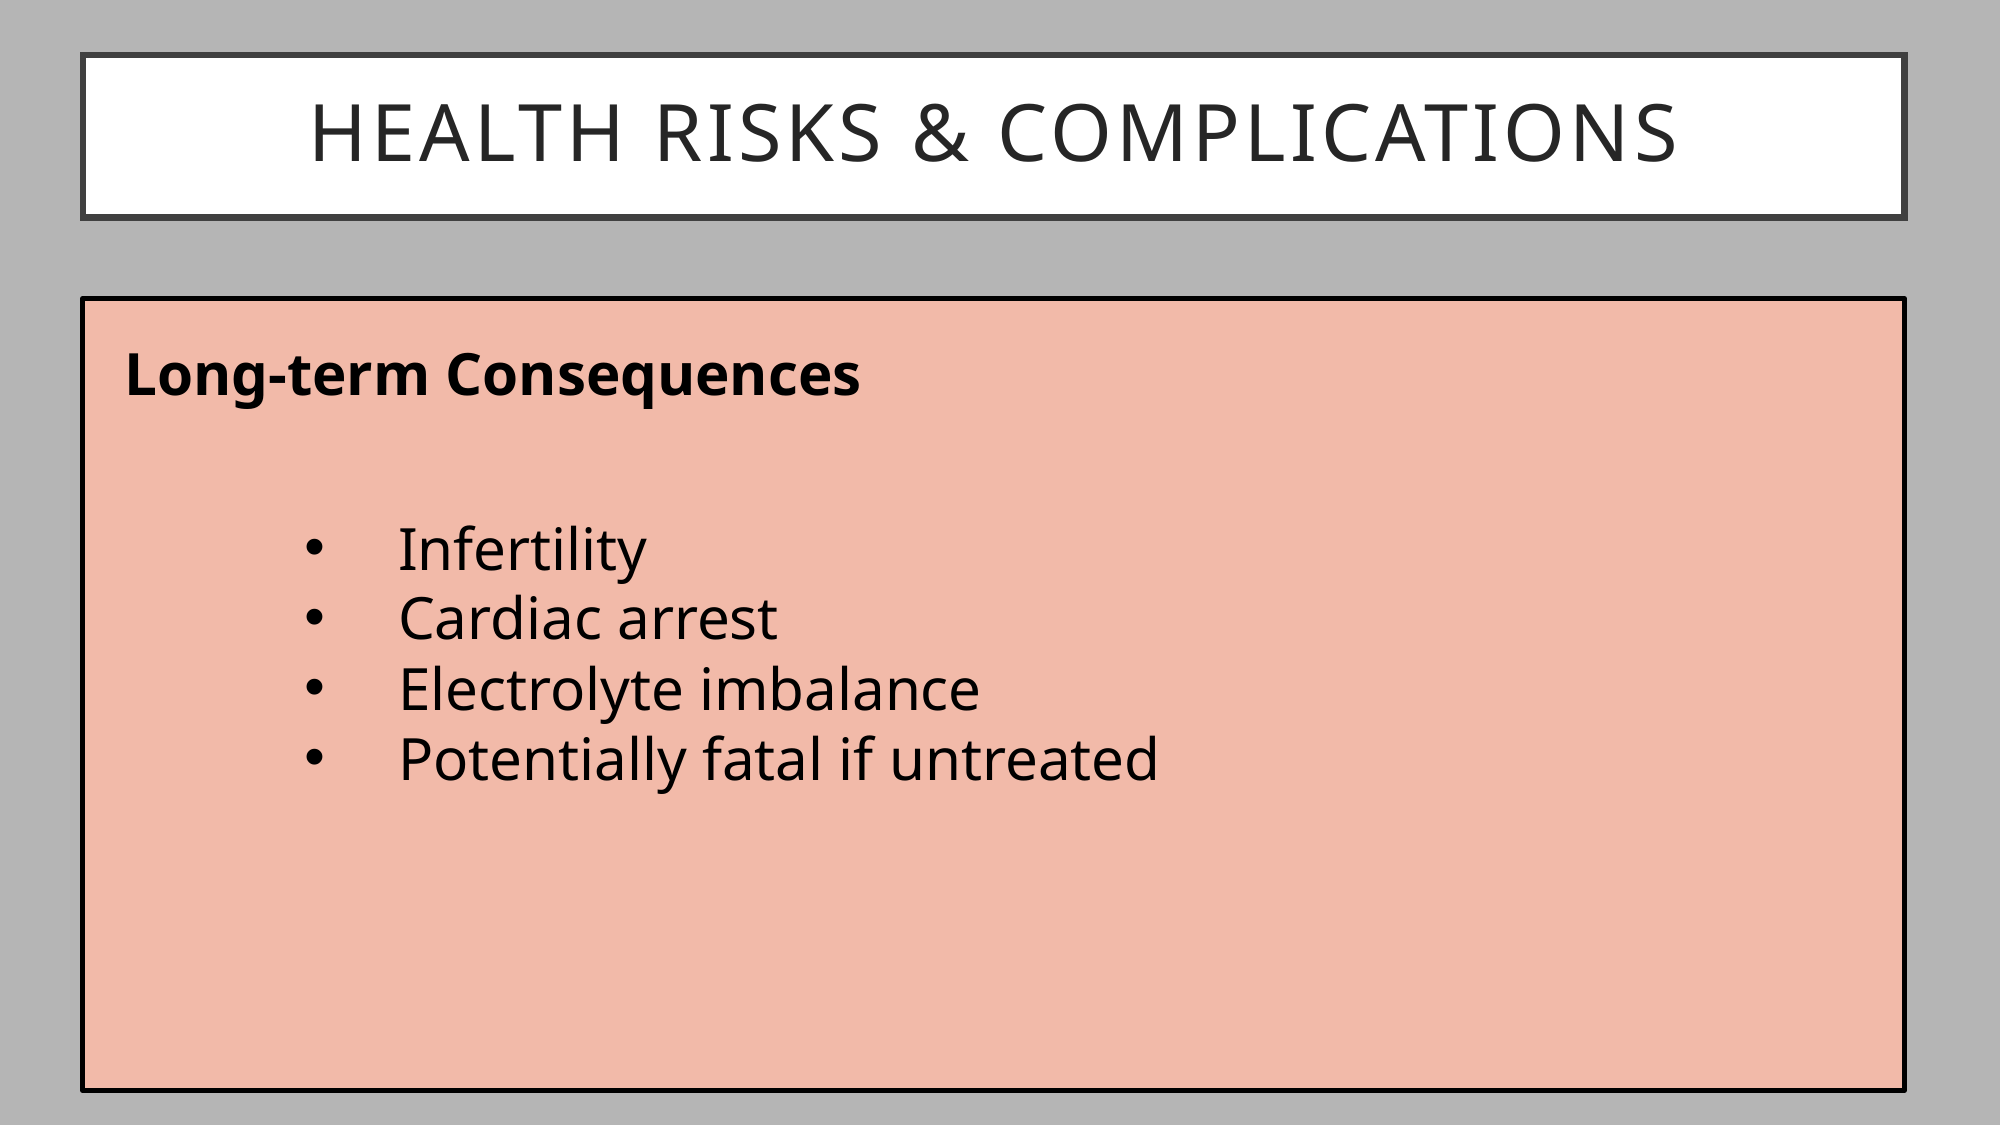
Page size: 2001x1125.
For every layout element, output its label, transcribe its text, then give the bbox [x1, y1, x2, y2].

text_box Long-term Consequences [109, 329, 1160, 518]
text_box Infertility Cardiac arrest Electrolyte imbalance Potentially fatal if untreated [289, 434, 1196, 1042]
title Health Risks & Complications [80, 52, 1908, 221]
text_box [82, 297, 1906, 1092]
